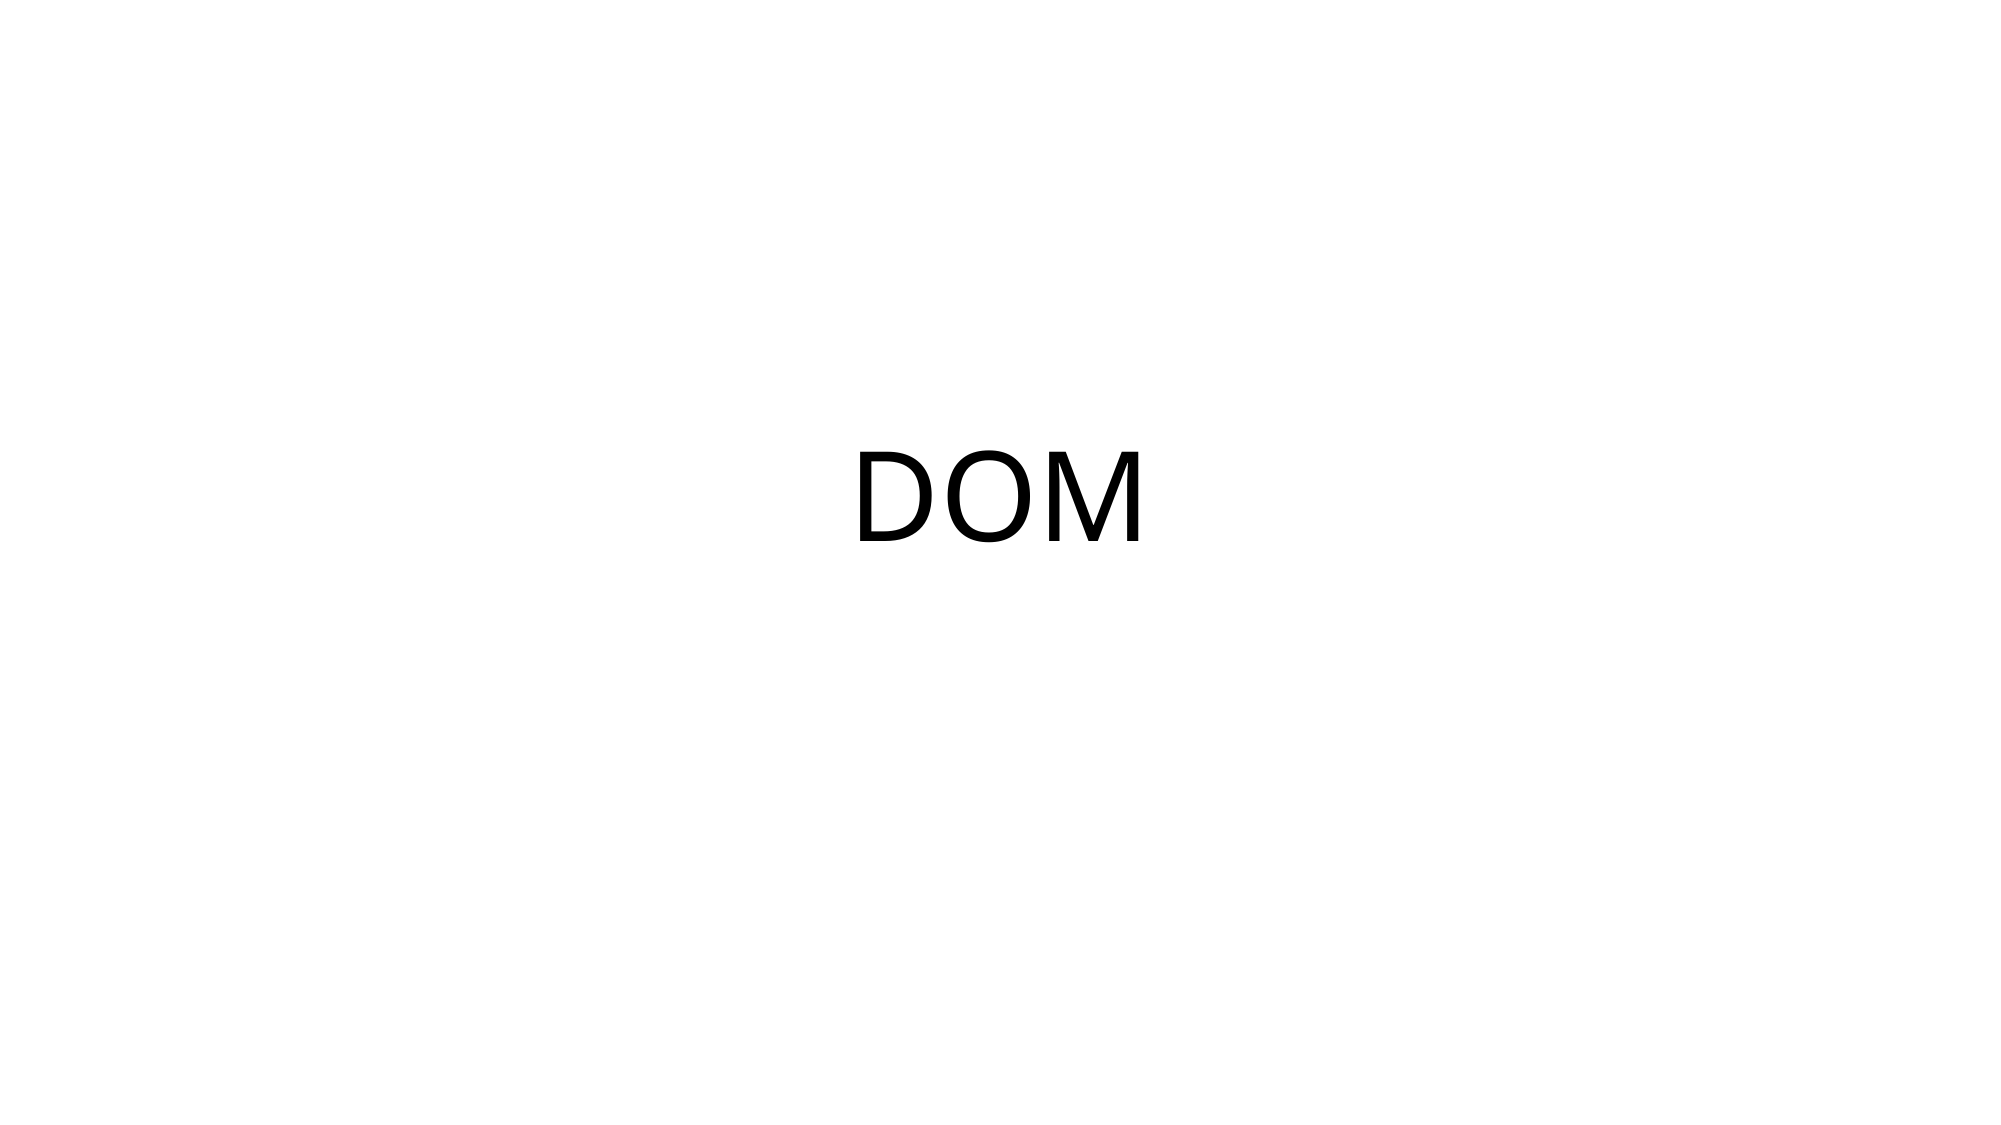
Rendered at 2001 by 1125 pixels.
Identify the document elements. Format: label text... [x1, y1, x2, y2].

title DOM [249, 184, 1750, 576]
